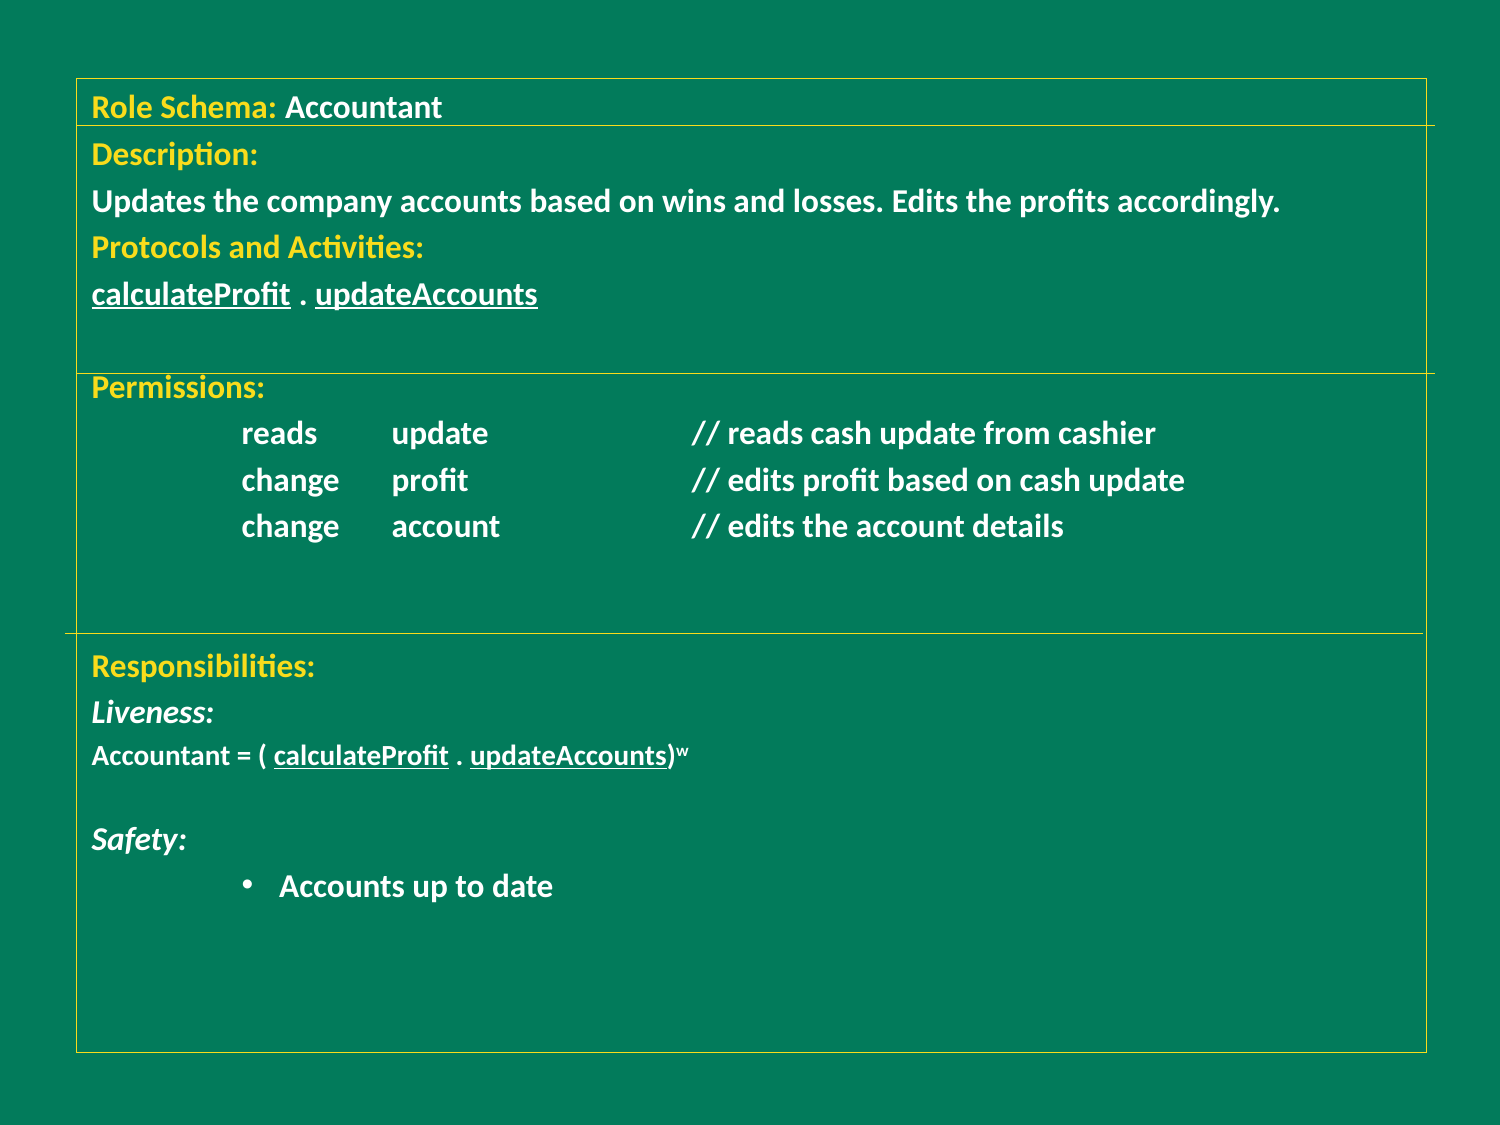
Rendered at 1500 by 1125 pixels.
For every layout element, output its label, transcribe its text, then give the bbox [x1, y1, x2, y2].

list Role Schema: Accountant Description: Updates the company accounts based on wins and losses. Edits the profits accordingly. Protocols and Activities: calculateProfit . updateAccounts Permissions: reads update // reads cash update from cashier change profit // edits profit based on cash update change account // edits the account details Responsibilities: Liveness: Accountant = ( calculateProfit . updateAccounts)w Safety: Accounts up to date [76, 132, 1427, 373]
list Role Schema: Accountant Description: Updates the company accounts based on wins and losses. Edits the profits accordingly. Protocols and Activities: calculateProfit . updateAccounts Permissions: reads update // reads cash update from cashier change profit // edits profit based on cash update change account // edits the account details Responsibilities: Liveness: Accountant = ( calculateProfit . updateAccounts)w Safety: Accounts up to date [76, 380, 1427, 1053]
list Role Schema: Accountant Description: Updates the company accounts based on wins and losses. Edits the profits accordingly. Protocols and Activities: calculateProfit . updateAccounts Permissions: reads update // reads cash update from cashier change profit // edits profit based on cash update change account // edits the account details Responsibilities: Liveness: Accountant = ( calculateProfit . updateAccounts)w Safety: Accounts up to date [76, 78, 1427, 125]
